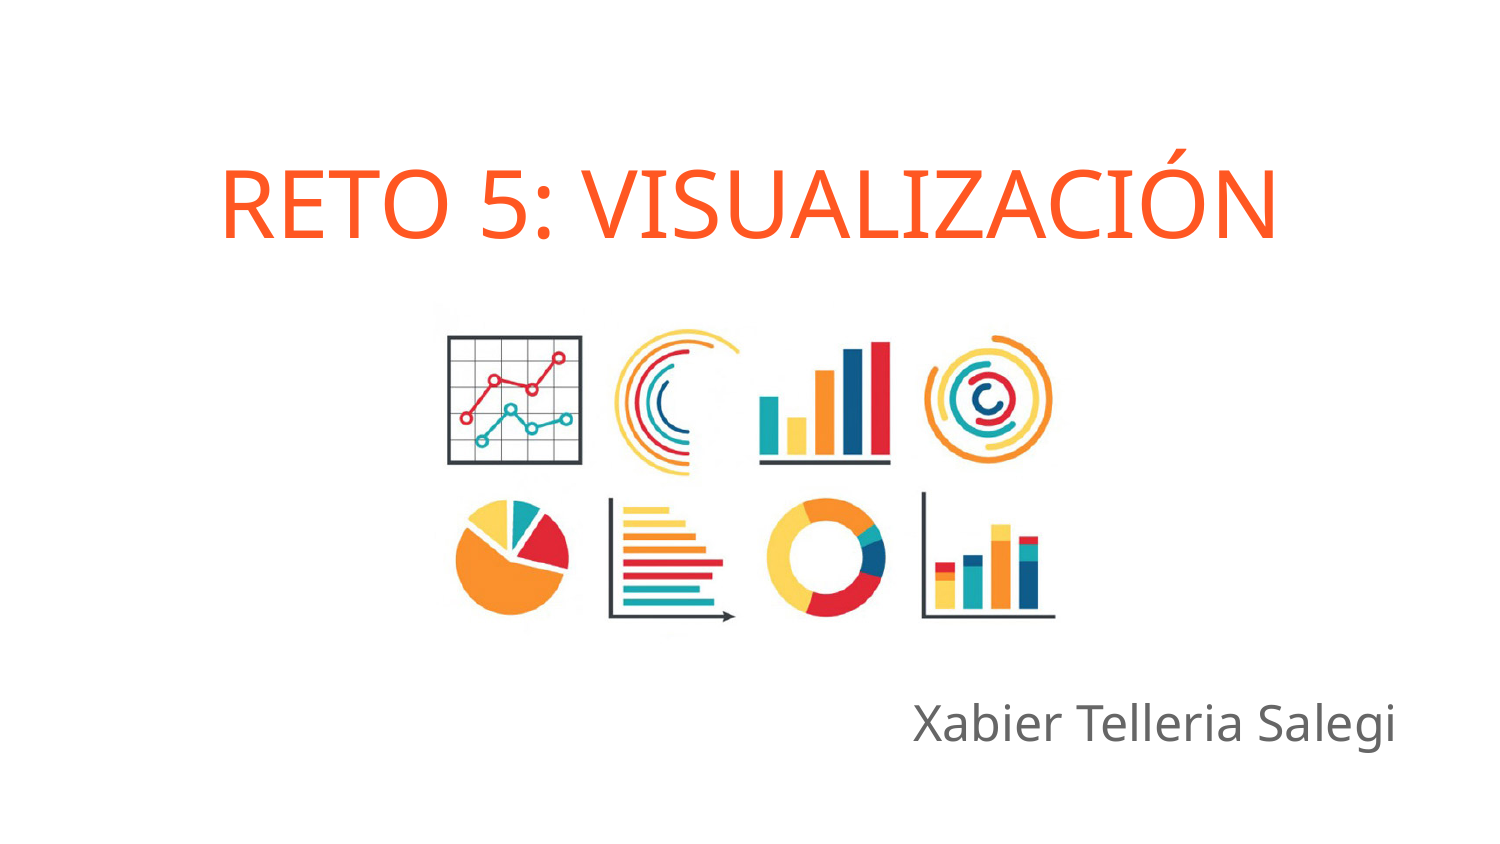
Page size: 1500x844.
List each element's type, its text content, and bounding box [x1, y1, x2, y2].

title RETO 5: VISUALIZACIÓN [51, 122, 1449, 281]
picture [401, 280, 1099, 673]
subtitle Xabier Telleria Salegi [863, 672, 1449, 780]
